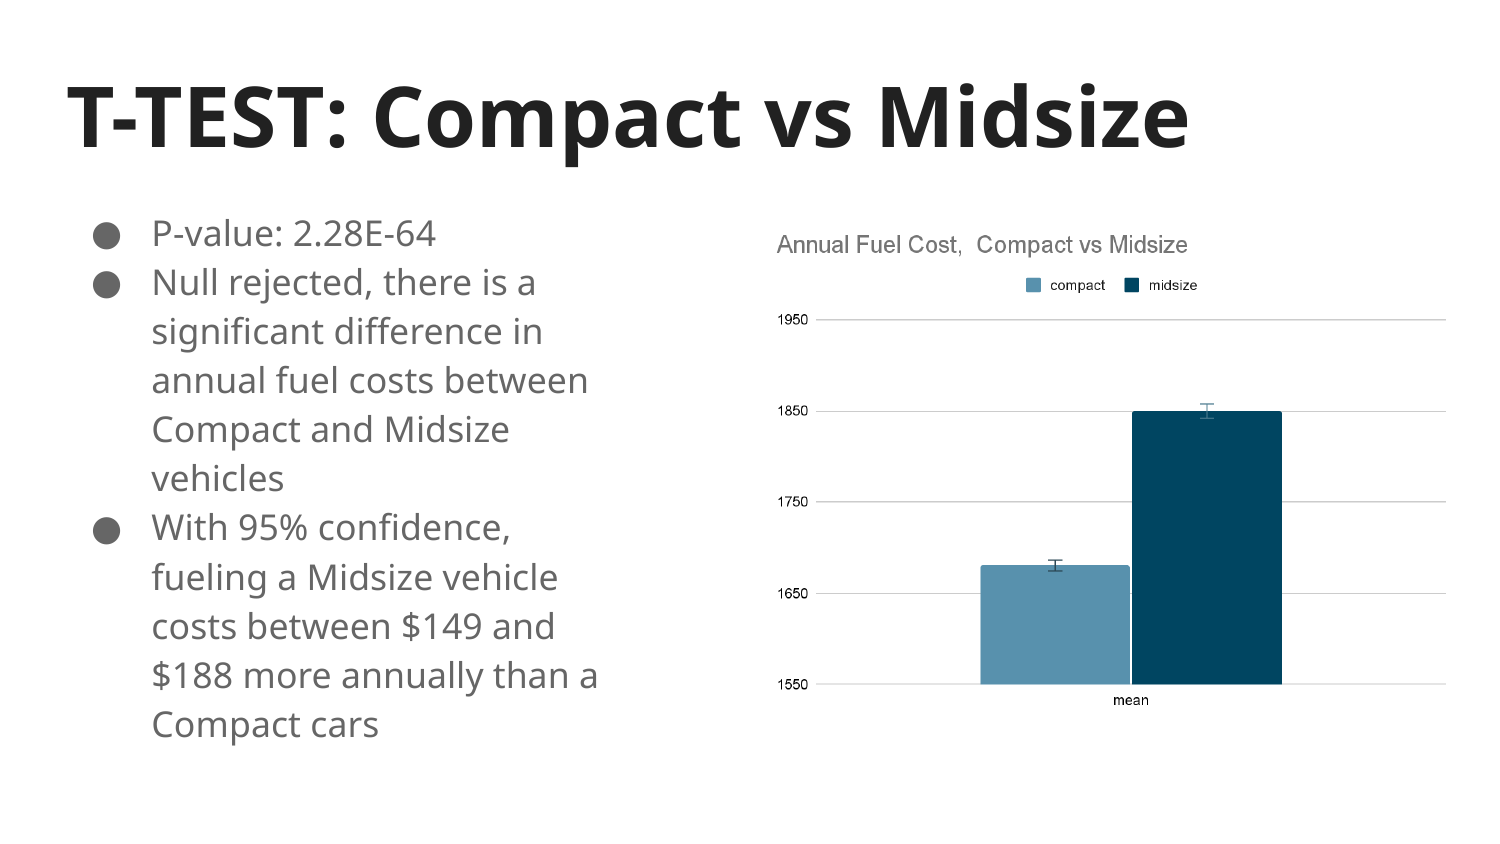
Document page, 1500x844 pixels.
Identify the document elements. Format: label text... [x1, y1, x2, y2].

title T-TEST: Compact vs Midsize [51, 48, 1449, 180]
list P-value: 2.28E-64 Null rejected, there is a significant difference in annual fuel costs between Compact and Midsize vehicles With 95% confidence, fueling a Midsize vehicle costs between $149 and $188 more annually than a Compact cars [51, 189, 639, 789]
picture [749, 203, 1473, 736]
